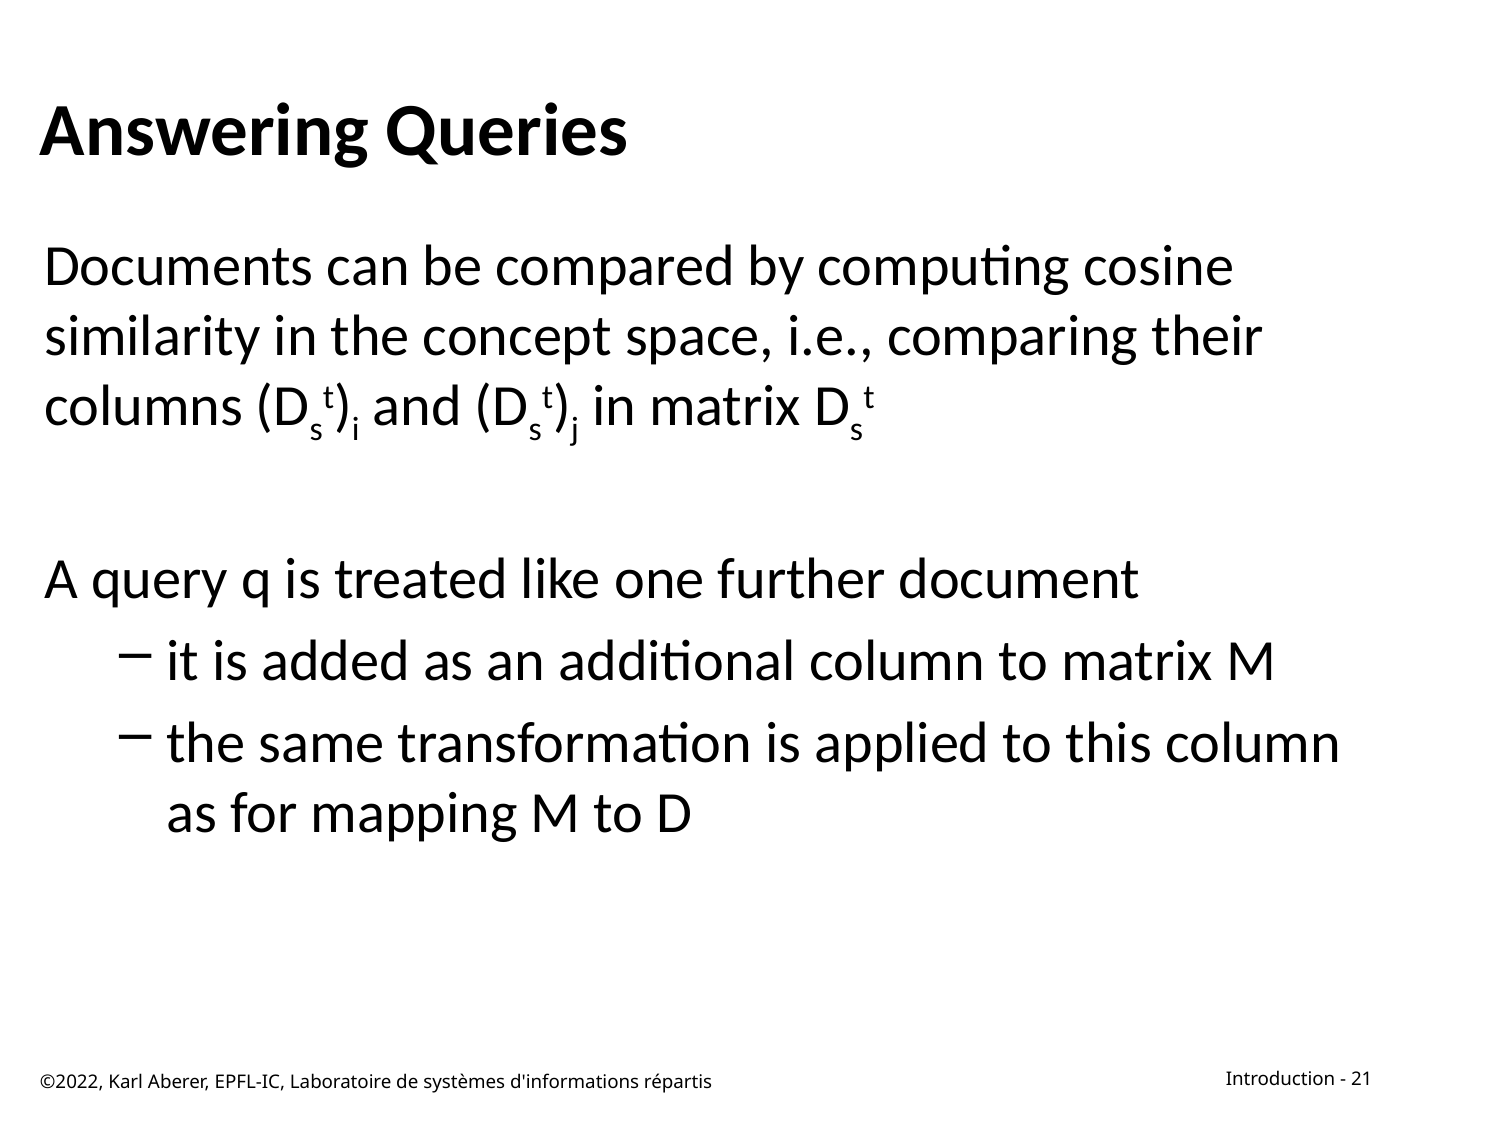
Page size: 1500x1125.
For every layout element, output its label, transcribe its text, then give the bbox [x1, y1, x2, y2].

title Answering Queries [24, 49, 1388, 201]
footer ©2022, Karl Aberer, EPFL-IC, Laboratoire de systèmes d'informations répartis [24, 1062, 988, 1101]
list Documents can be compared by computing cosine similarity in the concept space, i.e., comparing their columns (Dst)i and (Dst)j in matrix Dst A query q is treated like one further document it is added as an additional column to matrix M the same transformation is applied to this column as for mapping M to D [29, 219, 1393, 1046]
